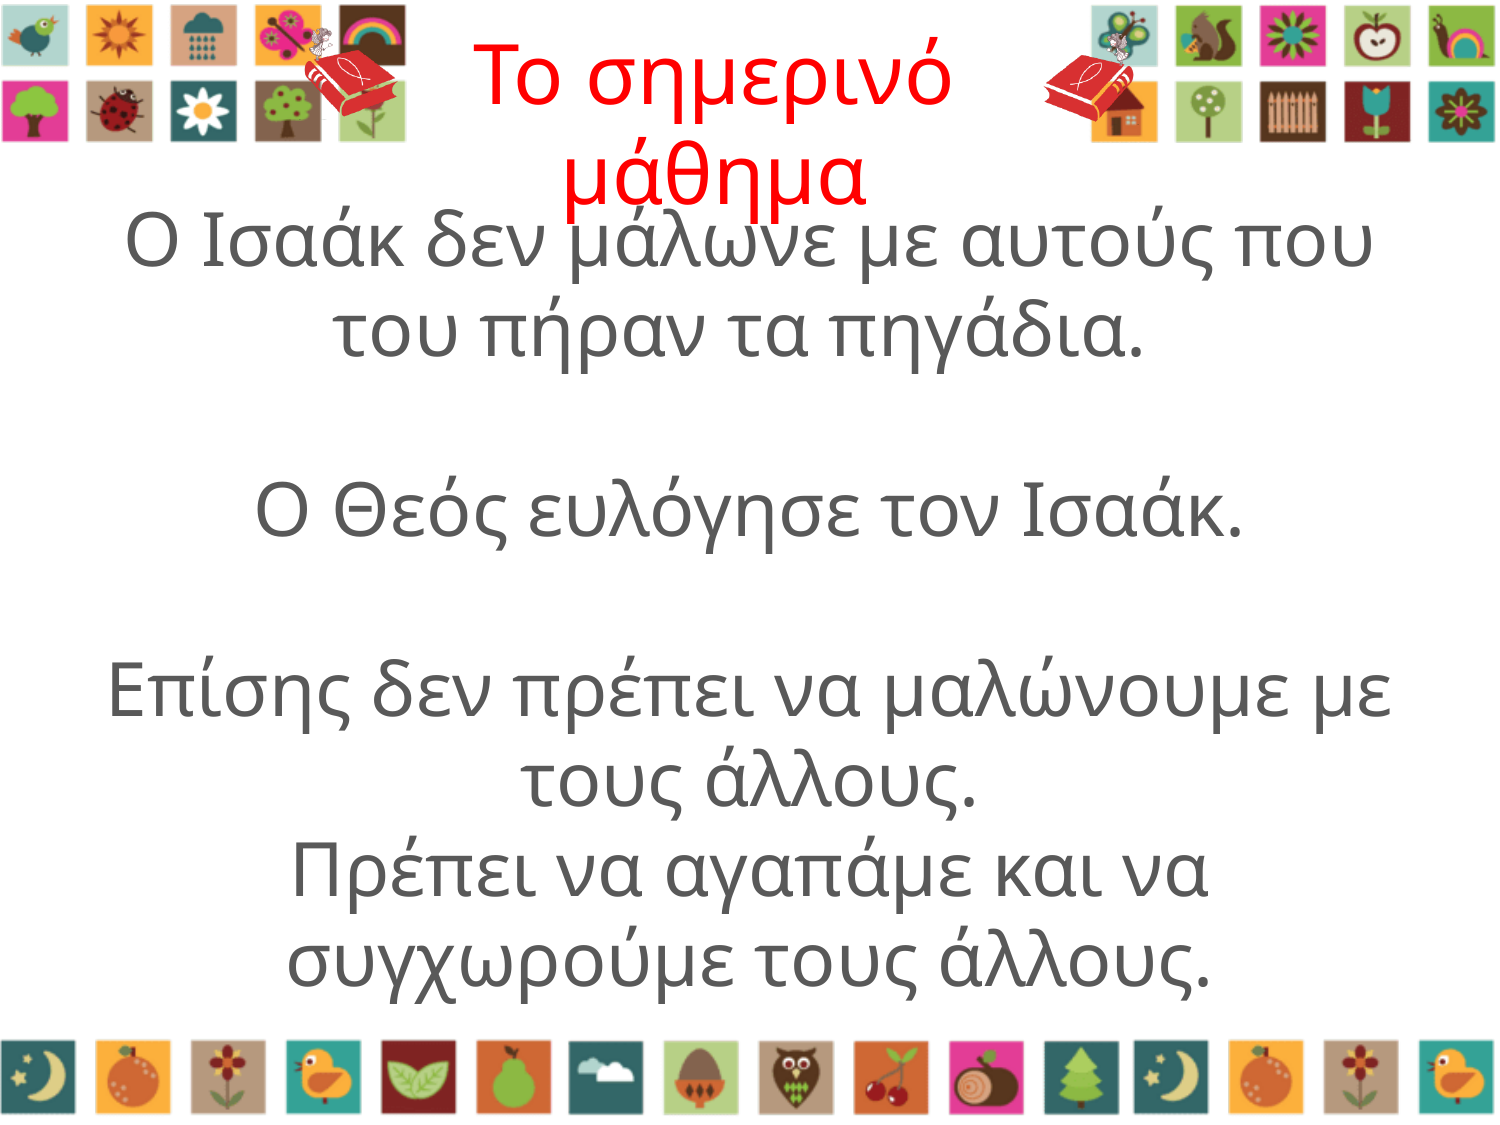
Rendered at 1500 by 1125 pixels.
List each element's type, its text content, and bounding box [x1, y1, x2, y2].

picture [0, 3, 430, 150]
picture [1012, 3, 1500, 150]
text_box Το σημερινό μάθημα [348, 13, 1080, 184]
text_box Ο Ισαάκ δεν μάλωνε με αυτούς που του πήραν τα πηγάδια. Ο Θεός ευλόγησε τον Ισαάκ. Επίσης δεν πρέπει να μαλώνουμε με τους άλλους. Πρέπει να αγαπάμε και να συγχωρούμε τους άλλους. [76, 184, 1424, 1010]
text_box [0, 1028, 1500, 1118]
